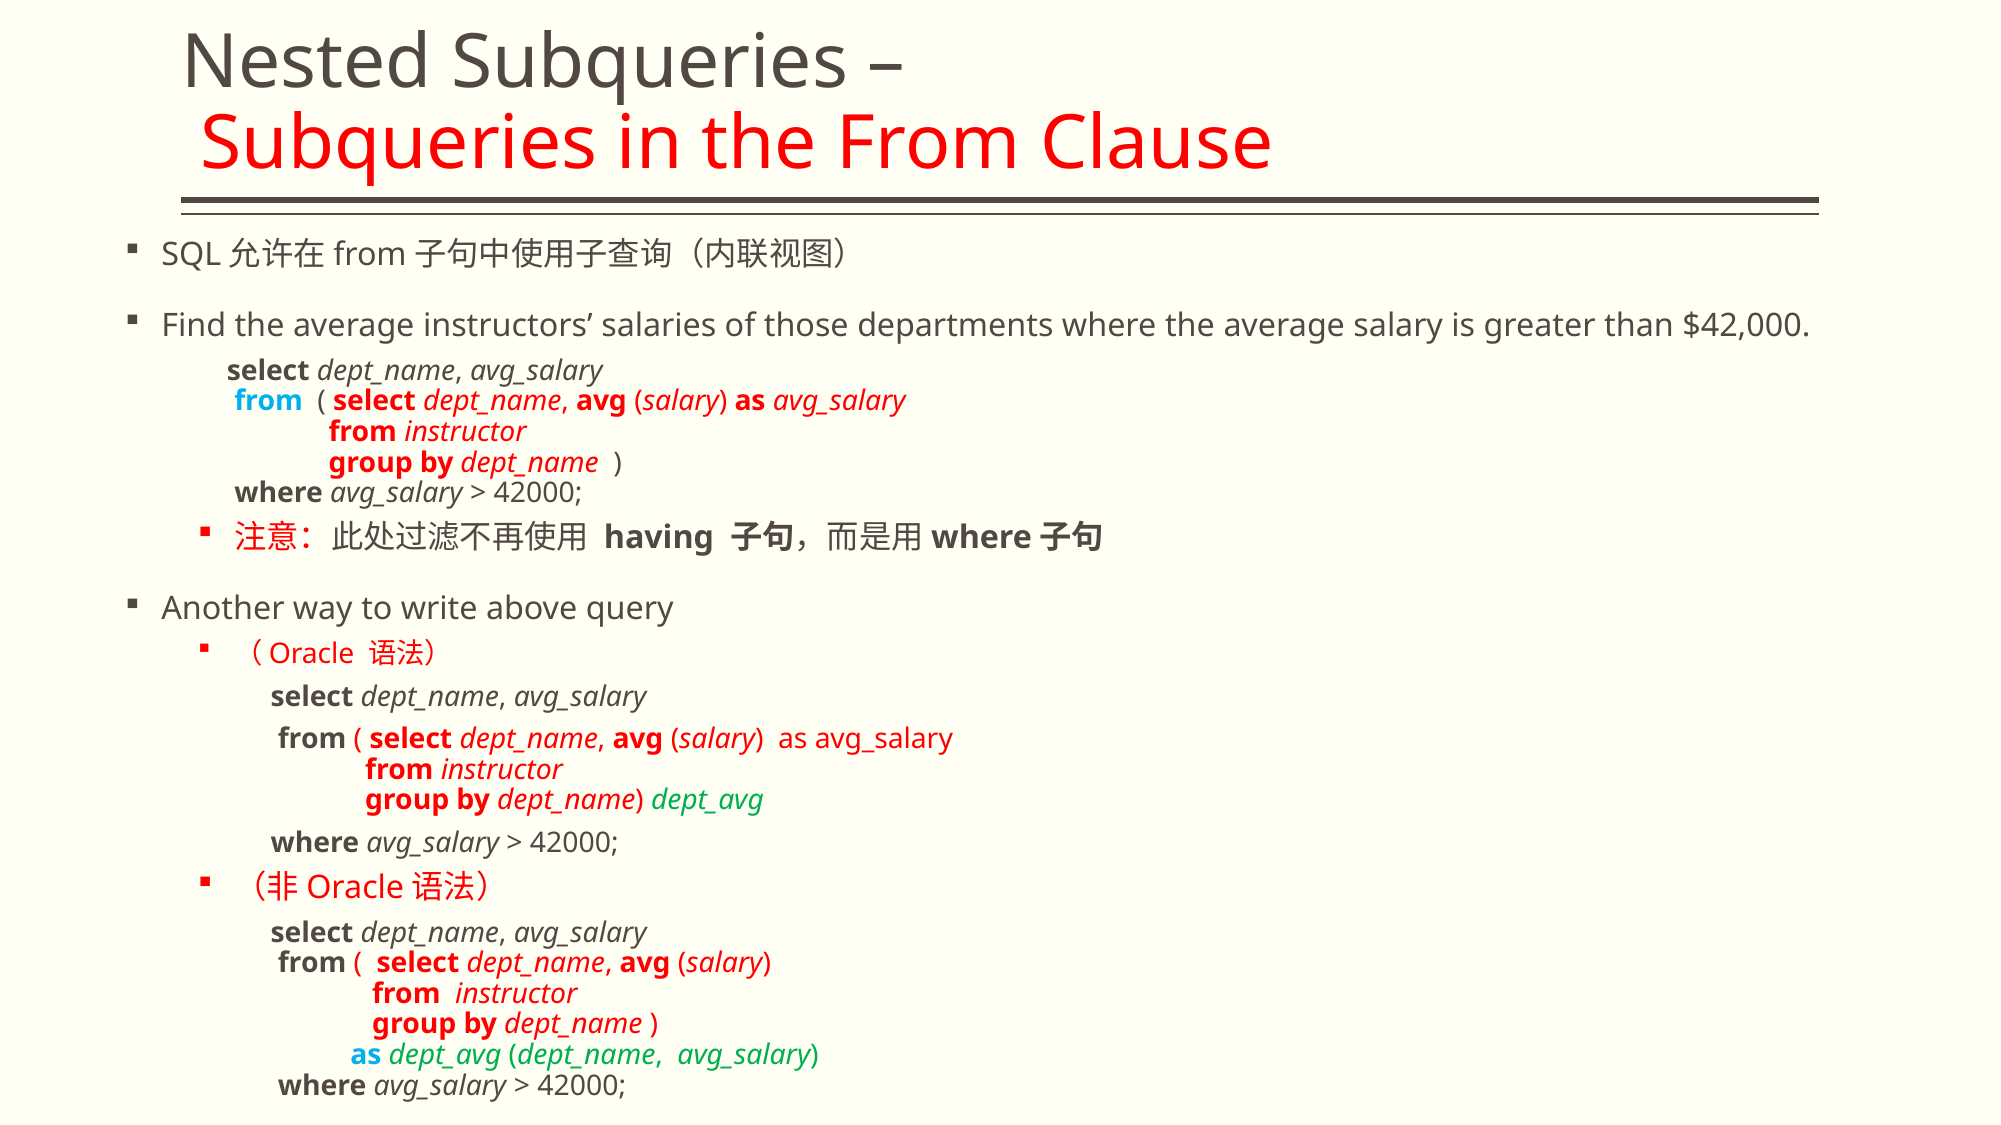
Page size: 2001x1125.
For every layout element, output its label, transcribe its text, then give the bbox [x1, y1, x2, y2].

title Nested Subqueries – Subqueries in the From Clause [181, 12, 1819, 193]
list SQL允许在from子句中使用子查询（内联视图） Find the average instructors’ salaries of those departments where the average salary is greater than $42,000. select dept_name, avg_salary from ( select dept_name, avg (salary) as avg_salary from instructor group by dept_name ) where avg_salary > 42000; 注意：此处过滤不再使用 having 子句，而是用where子句 Another way to write above query （Oracle 语法） select dept_name, avg_salary from ( select dept_name, avg (salary) as avg_salary from instructor group by dept_name) dept_avg where avg_salary > 42000; （非Oracle语法） select dept_name, avg_salary from ( select dept_name, avg (salary) from instructor group by dept_name ) as dept_avg (dept_name, avg_salary) where avg_salary > 42000; [125, 230, 1974, 1113]
